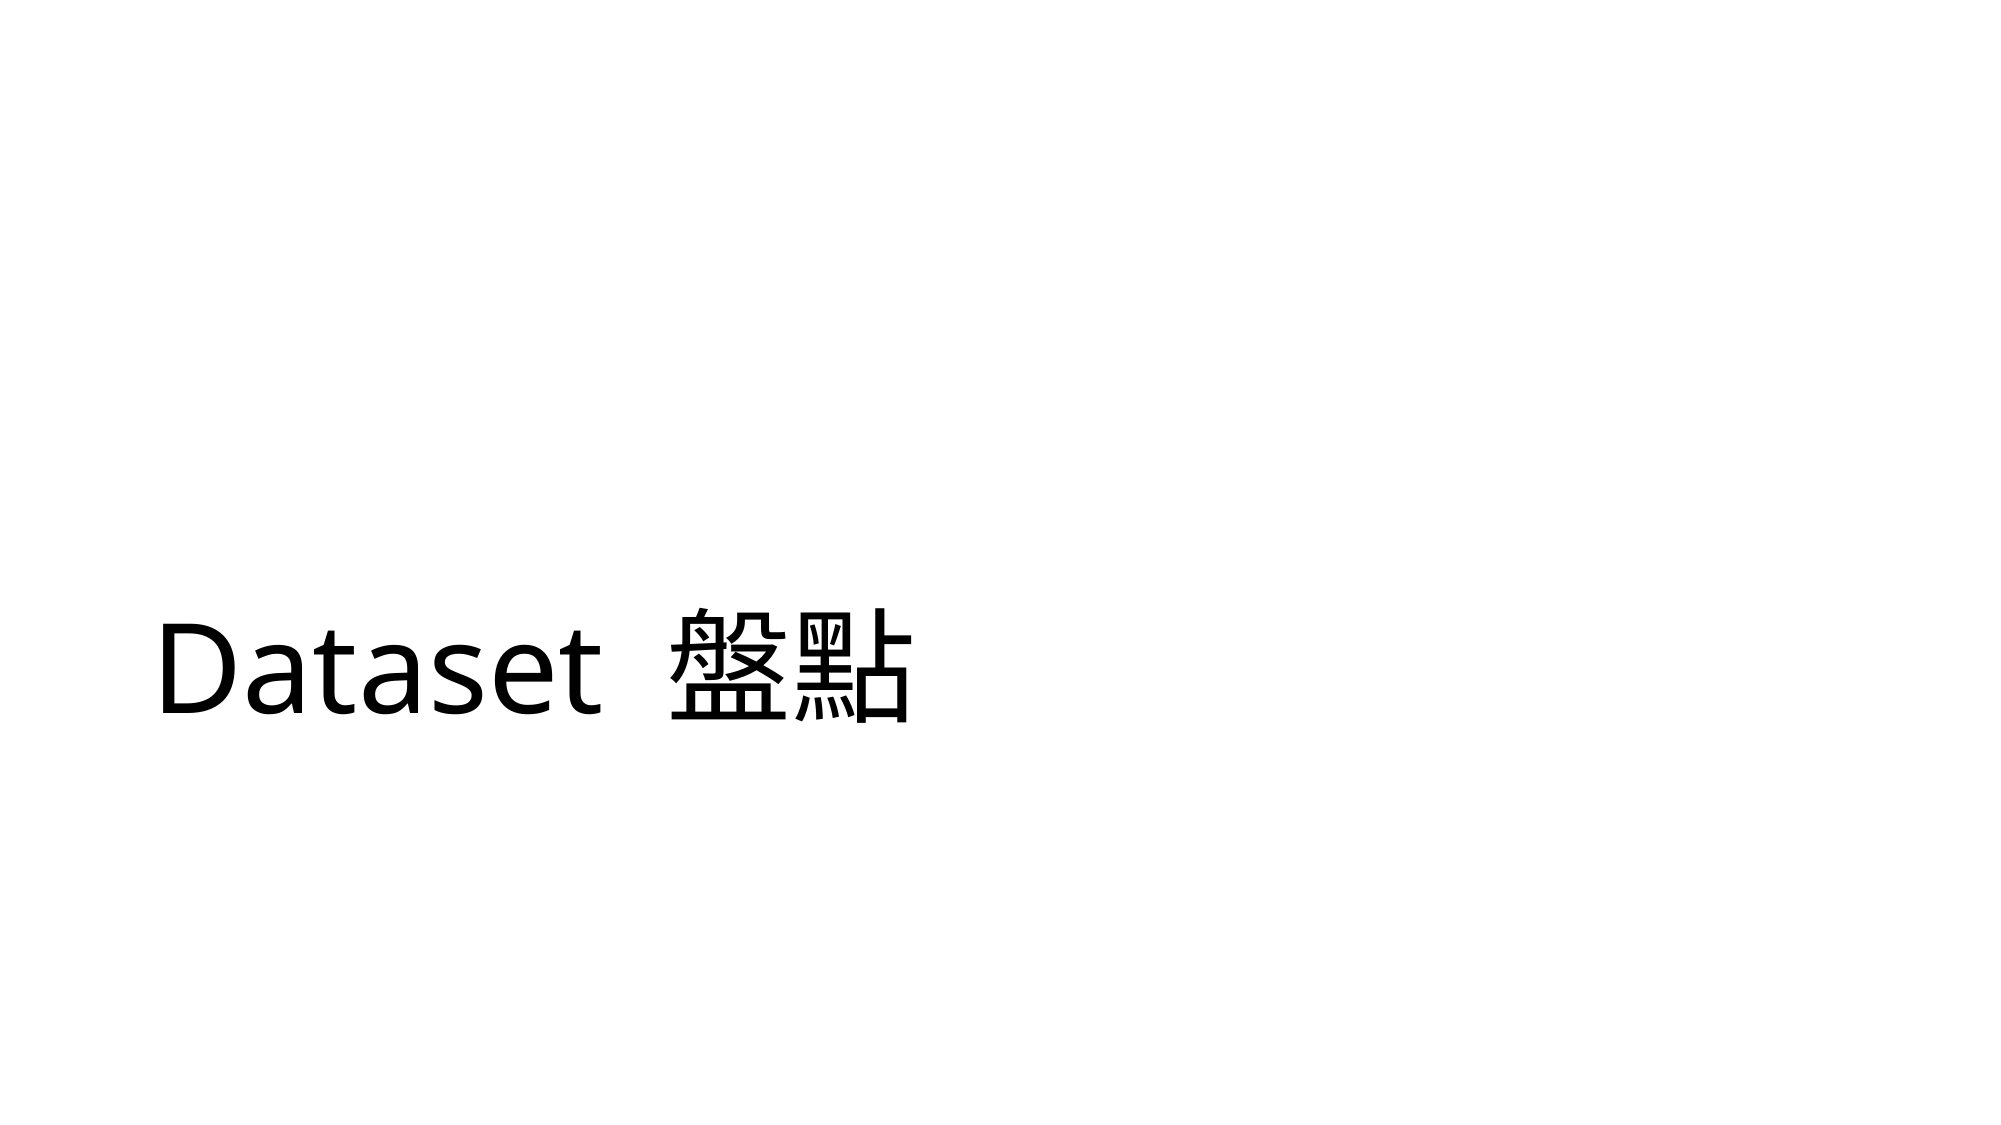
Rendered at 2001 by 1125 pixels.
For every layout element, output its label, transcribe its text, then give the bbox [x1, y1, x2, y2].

title Dataset 盤點 [136, 280, 1862, 749]
